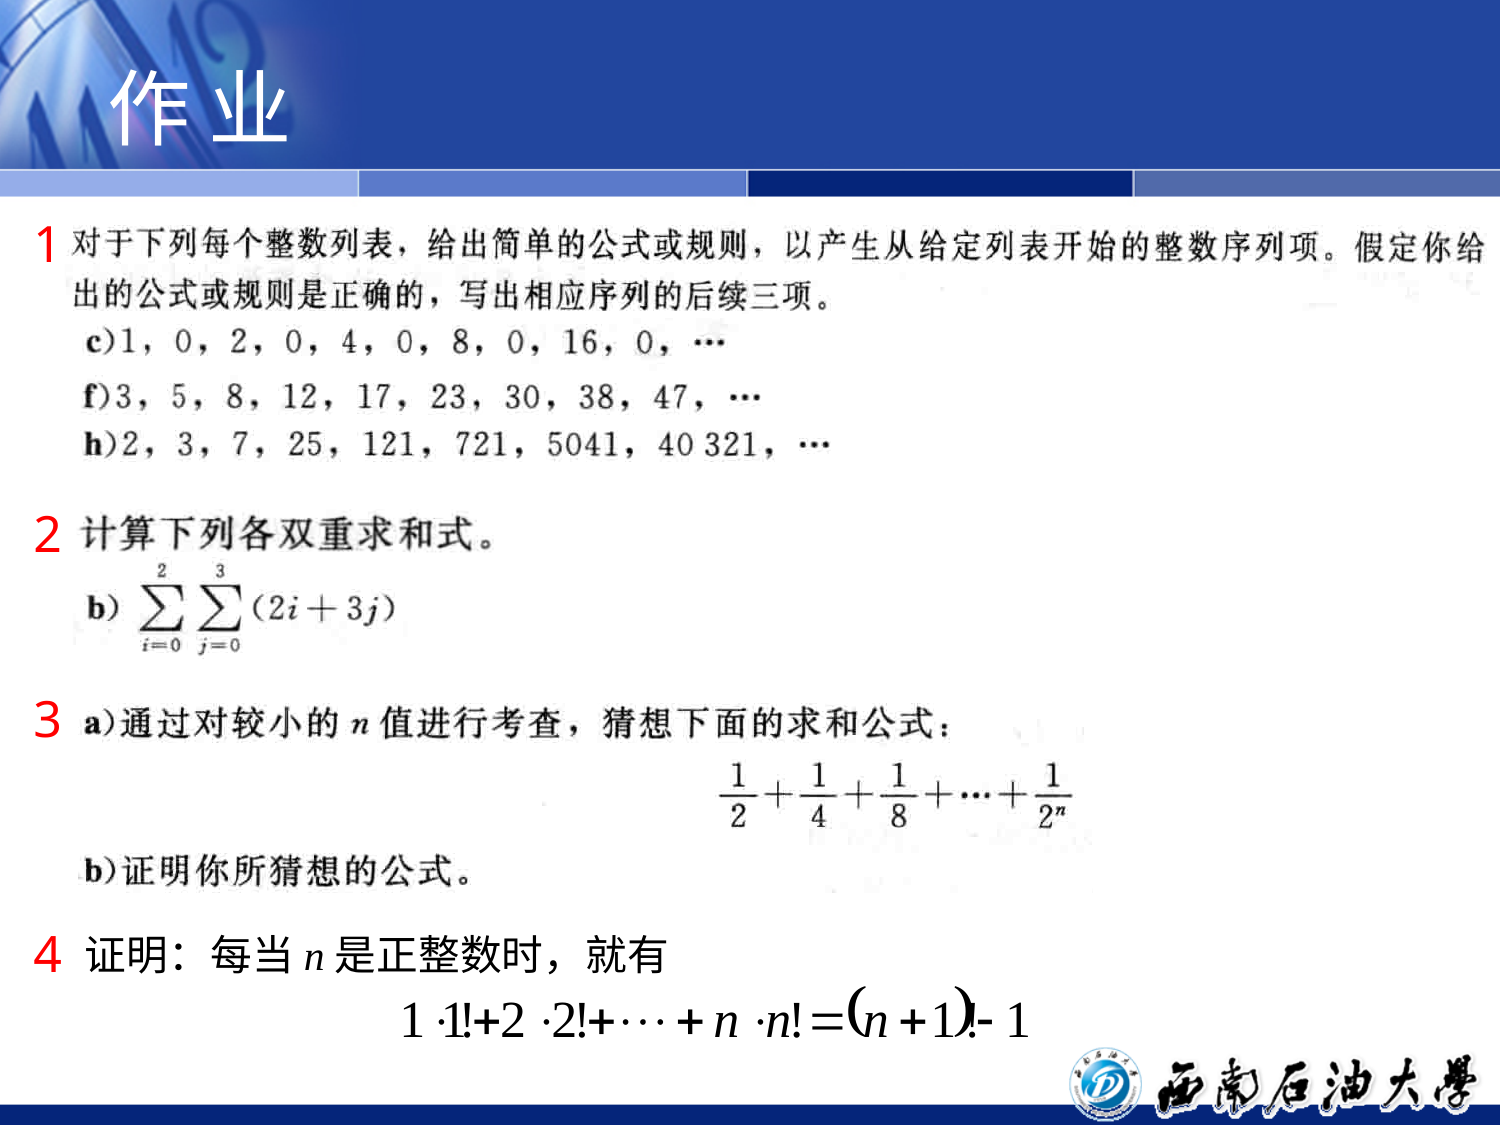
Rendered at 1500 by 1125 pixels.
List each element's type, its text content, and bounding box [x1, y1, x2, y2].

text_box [396, 984, 1036, 1059]
text_box 3 [18, 680, 77, 756]
picture [0, 0, 1500, 1125]
text_box 1 [18, 205, 77, 281]
text_box 4 [18, 915, 77, 991]
text_box 2 [18, 495, 77, 571]
title 作 业 [91, 37, 1412, 176]
text_box 证明：每当n是正整数时，就有 [77, 916, 1389, 973]
